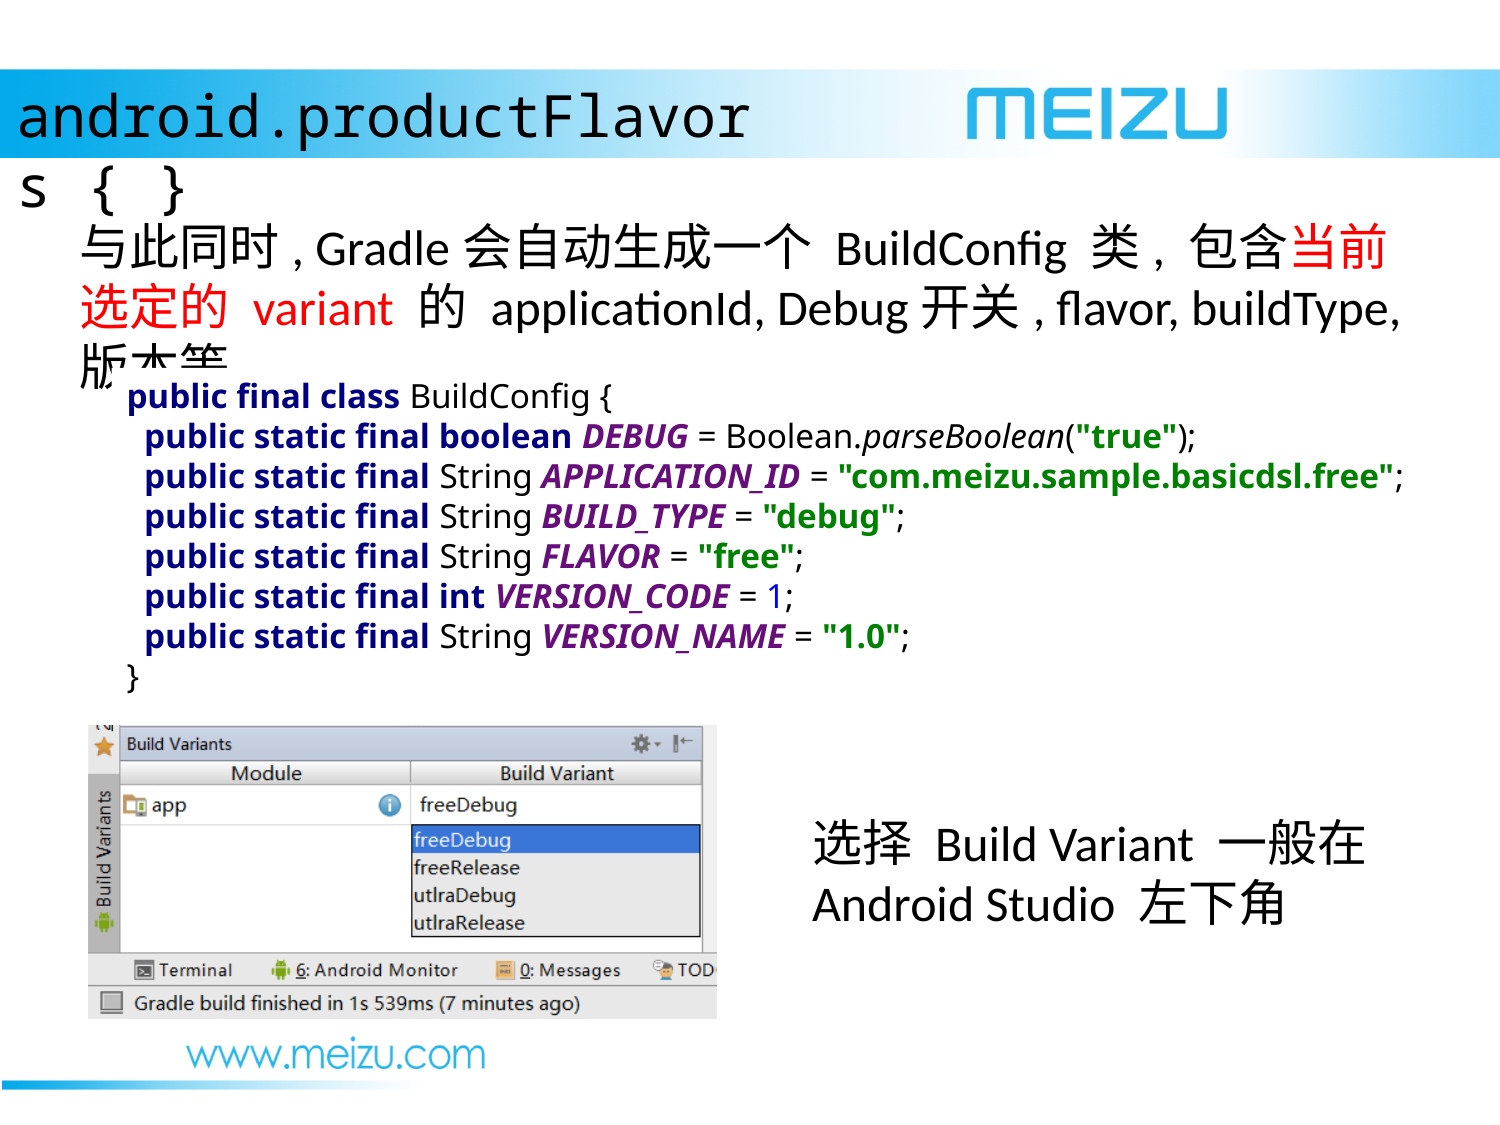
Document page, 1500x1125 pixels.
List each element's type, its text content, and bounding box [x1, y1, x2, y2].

text_box public final class BuildConfig { public static final boolean DEBUG = Boolean.parseBoolean("true"); public static final String APPLICATION_ID = "com.meizu.sample.basicdsl.free"; public static final String BUILD_TYPE = "debug"; public static final String FLAVOR = "free"; public static final int VERSION_CODE = 1; public static final String VERSION_NAME = "1.0"; } [111, 367, 1420, 703]
picture [88, 725, 717, 1019]
text_box 与此同时, Gradle会自动生成一个 BuildConfig 类, 包含当前选定的 variant 的 applicationId, Debug开关, flavor, buildType, 版本等 [64, 208, 1436, 403]
picture [2, 1035, 1495, 1118]
text_box android.productFlavors { } [1, 71, 774, 227]
text_box 选择 Build Variant 一般在 Android Studio 左下角 [797, 803, 1447, 939]
picture [0, 66, 1500, 158]
